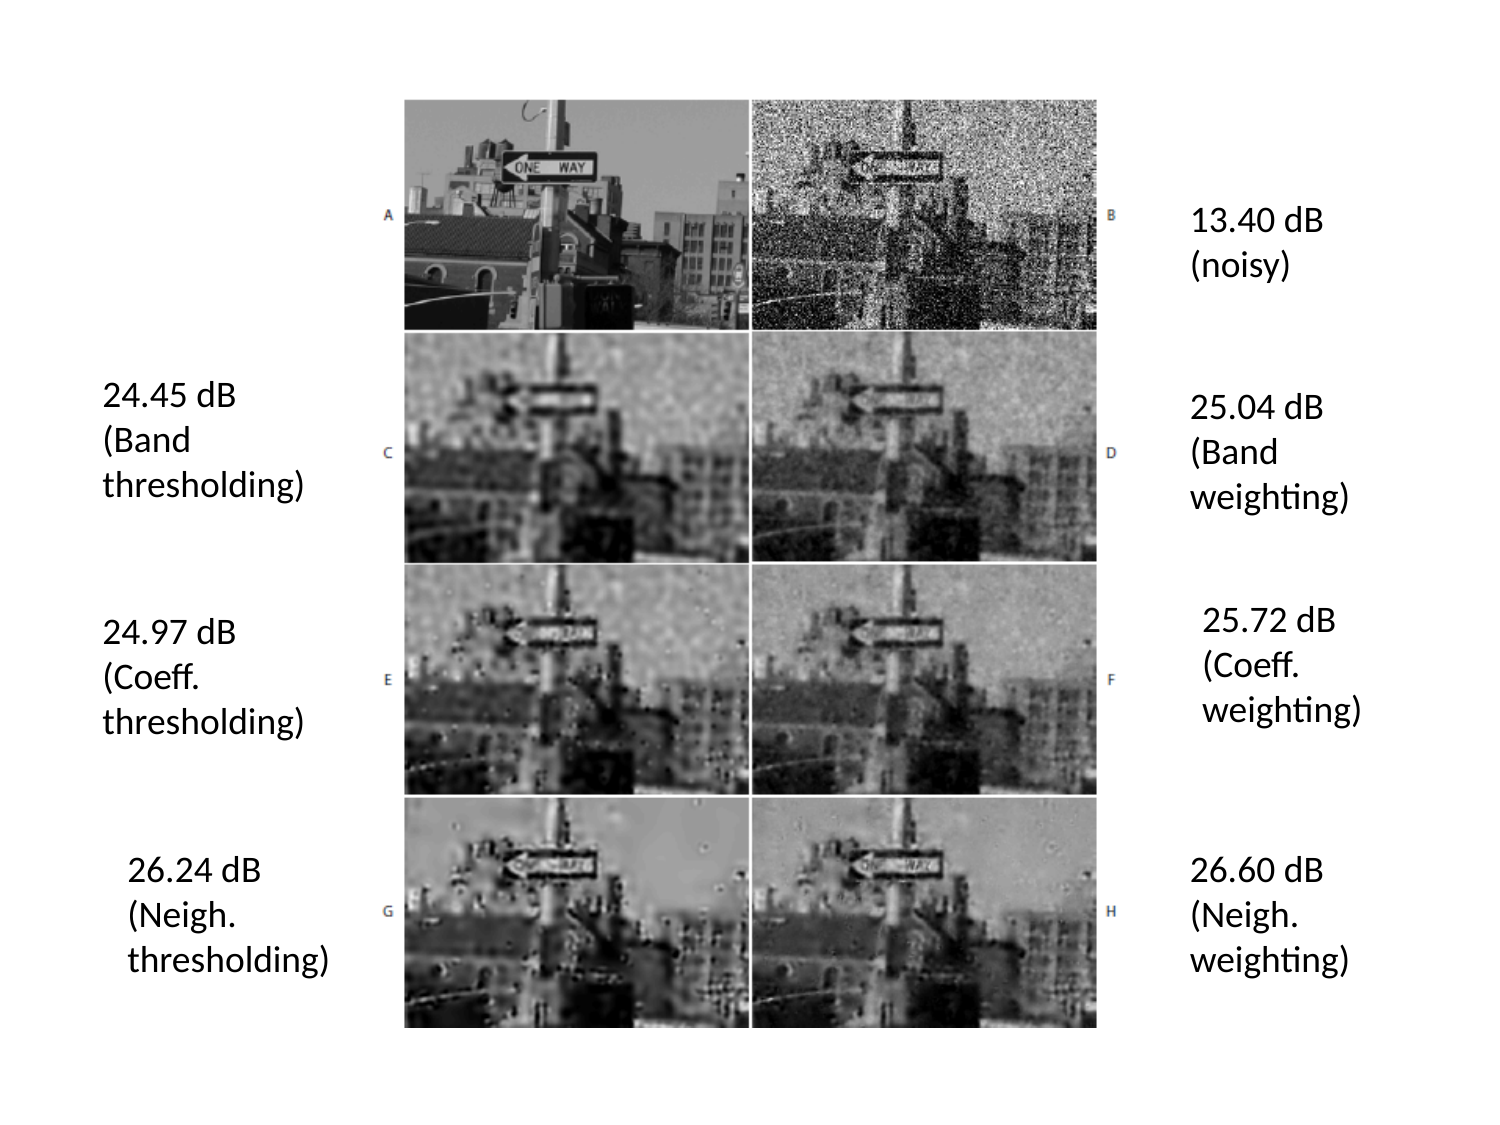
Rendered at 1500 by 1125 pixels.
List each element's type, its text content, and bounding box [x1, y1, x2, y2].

picture [364, 97, 1136, 1028]
text_box 26.24 dB (Neigh. thresholding) [112, 837, 359, 988]
text_box 25.04 dB (Band weighting) [1174, 374, 1463, 525]
text_box 24.45 dB (Band thresholding) [87, 362, 338, 513]
text_box 24.97 dB (Coeff. thresholding) [87, 599, 338, 750]
text_box 26.60 dB (Neigh. weighting) [1174, 837, 1388, 988]
text_box 13.40 dB (noisy) [1174, 187, 1388, 293]
text_box 25.72 dB (Coeff. weighting) [1187, 587, 1400, 738]
